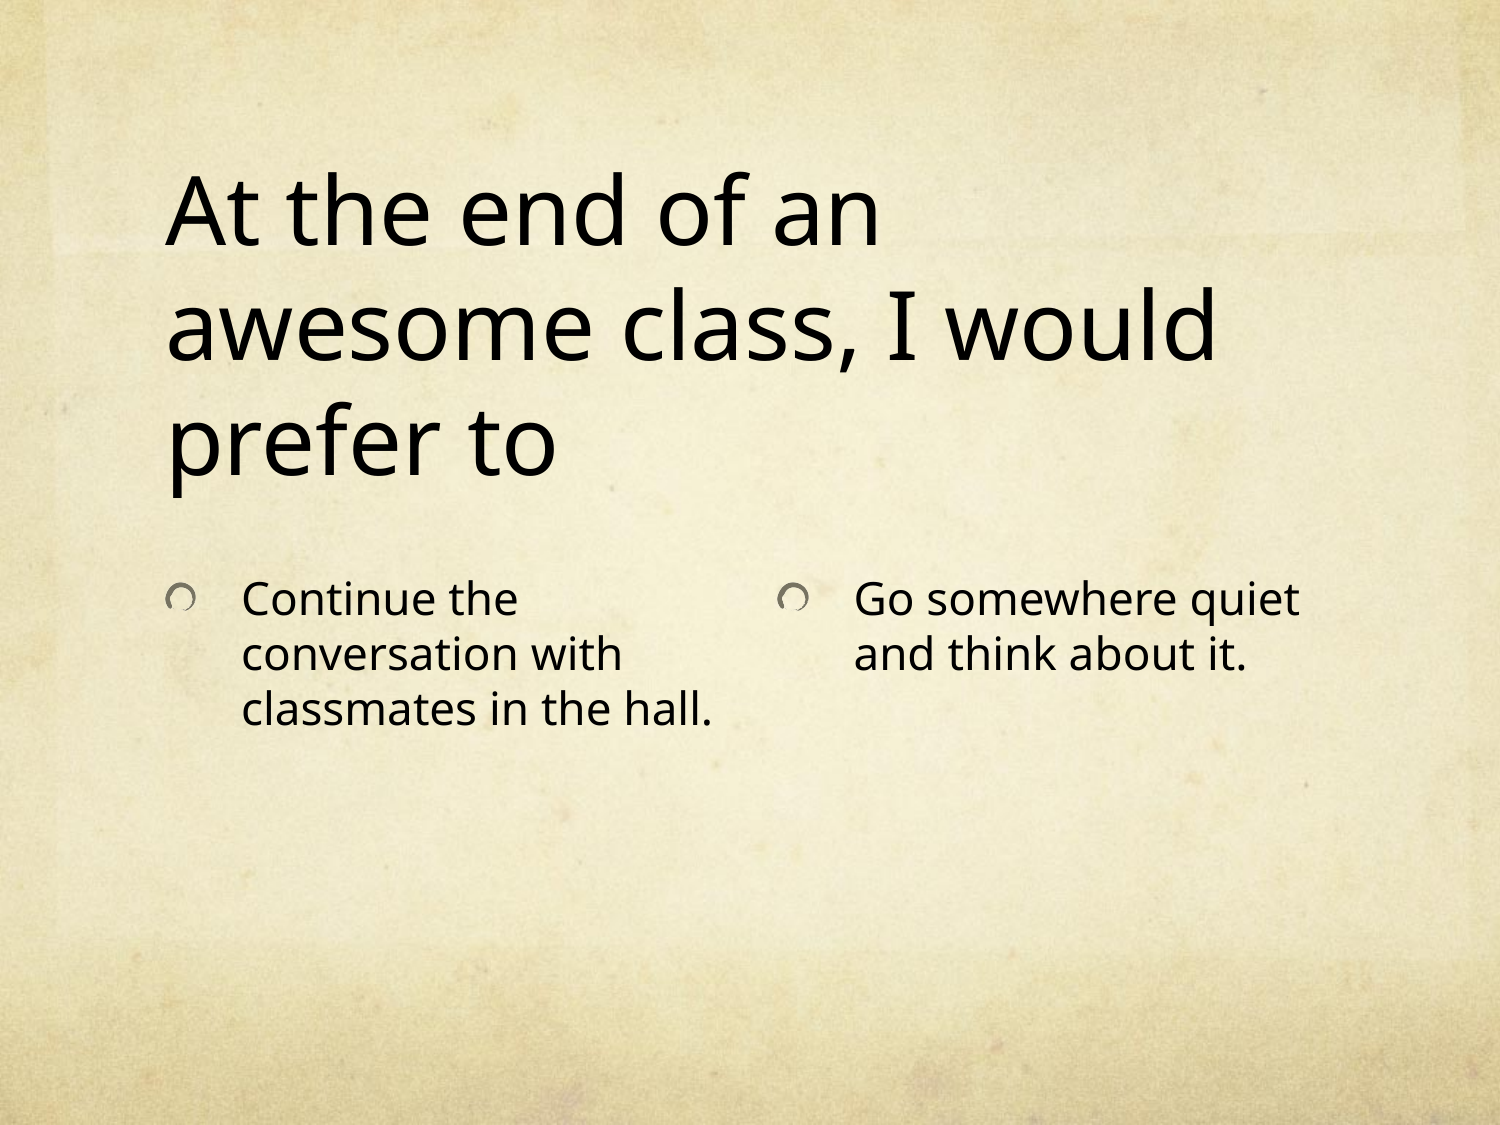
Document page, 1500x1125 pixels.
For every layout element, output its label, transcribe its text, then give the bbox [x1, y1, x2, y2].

list Continue the conversation with classmates in the hall. [150, 561, 735, 950]
list Go somewhere quiet and think about it. [762, 561, 1348, 950]
picture [0, 0, 1500, 1125]
title At the end of an awesome class, I would prefer to [150, 82, 1350, 562]
